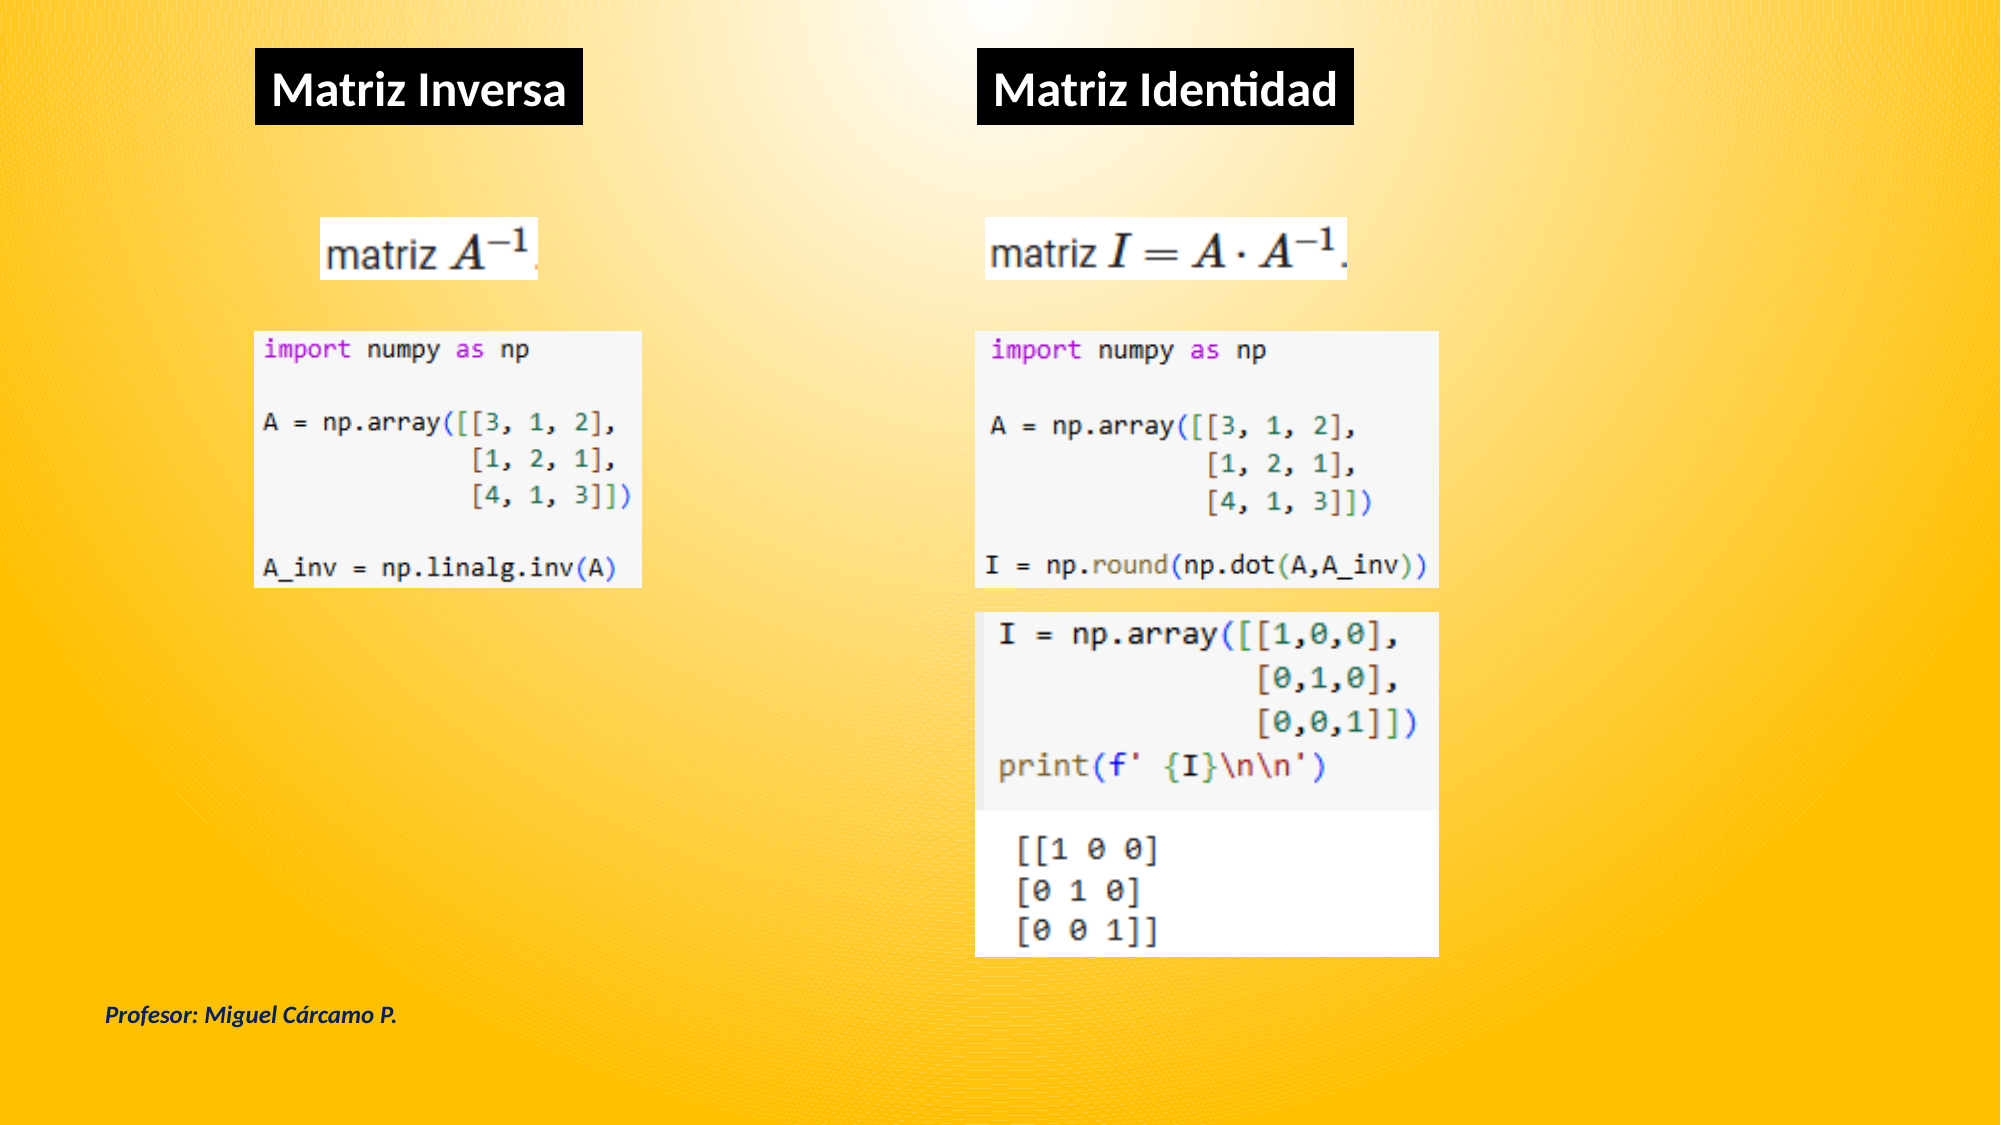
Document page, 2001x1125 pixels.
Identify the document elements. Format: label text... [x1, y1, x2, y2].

text_box Matriz Inversa [255, 48, 583, 125]
picture [975, 331, 1439, 588]
picture [984, 217, 1347, 280]
picture [320, 217, 538, 280]
picture [254, 331, 642, 588]
picture [975, 612, 1439, 957]
text_box Matriz Identidad [977, 48, 1354, 125]
